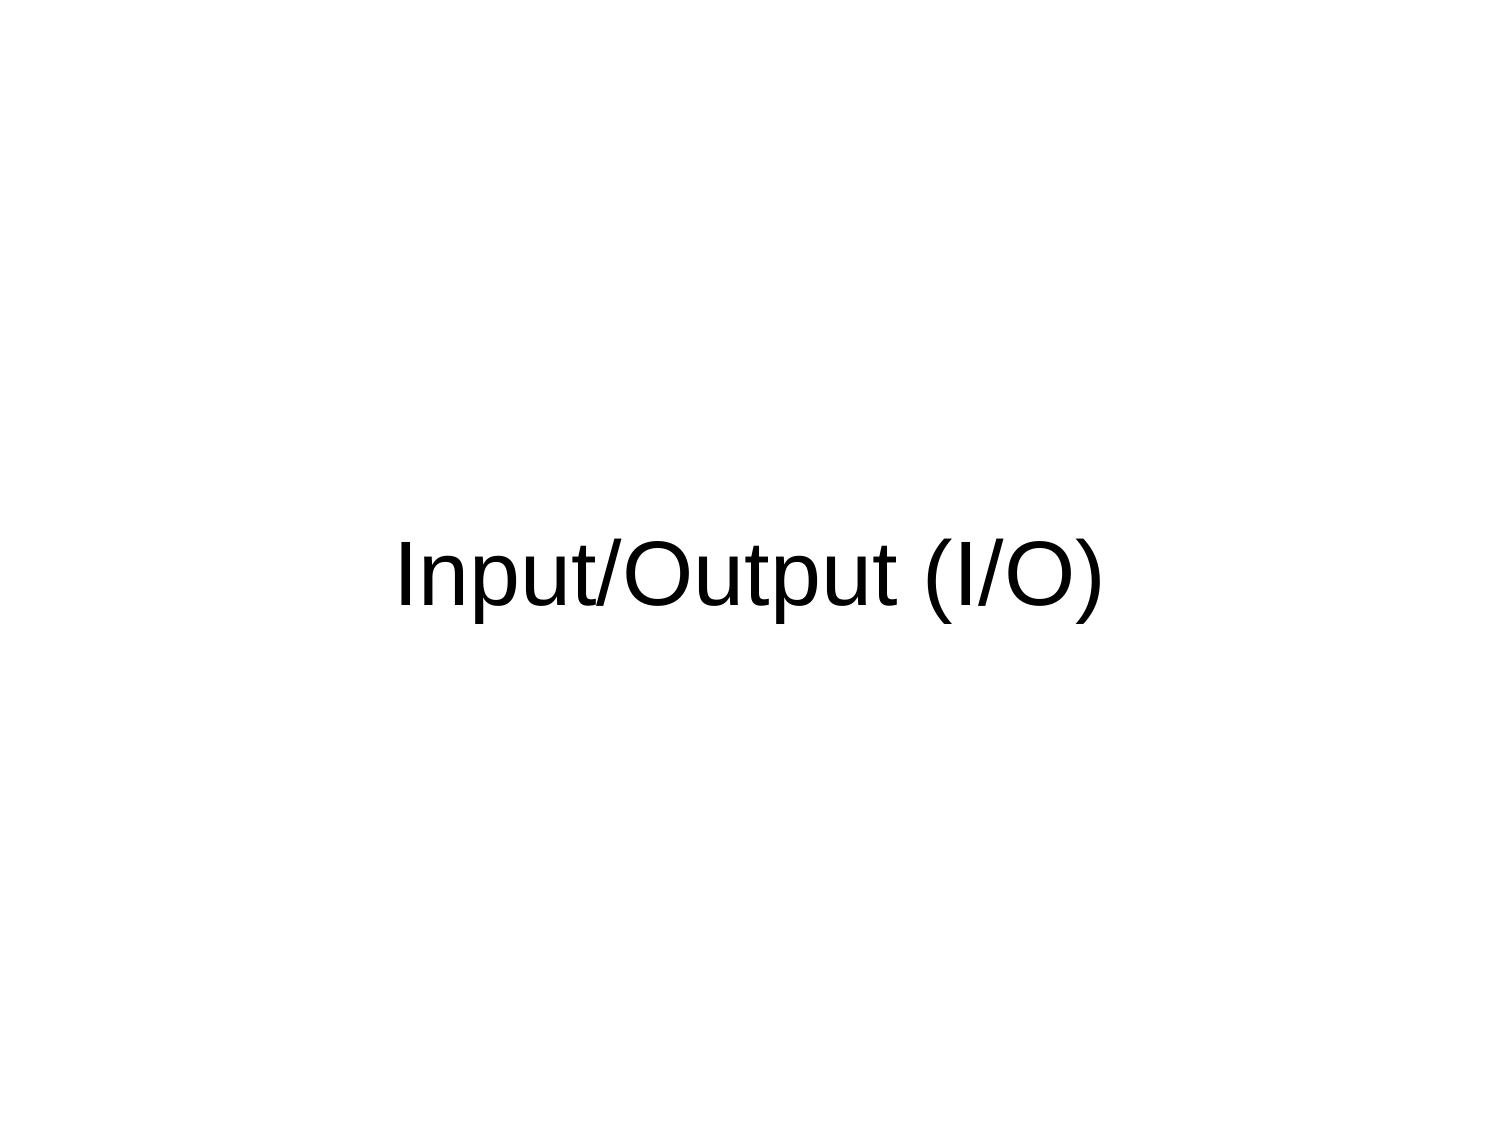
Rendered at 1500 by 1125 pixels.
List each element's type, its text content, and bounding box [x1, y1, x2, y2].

title Input/Output (I/O) [74, 474, 1426, 663]
